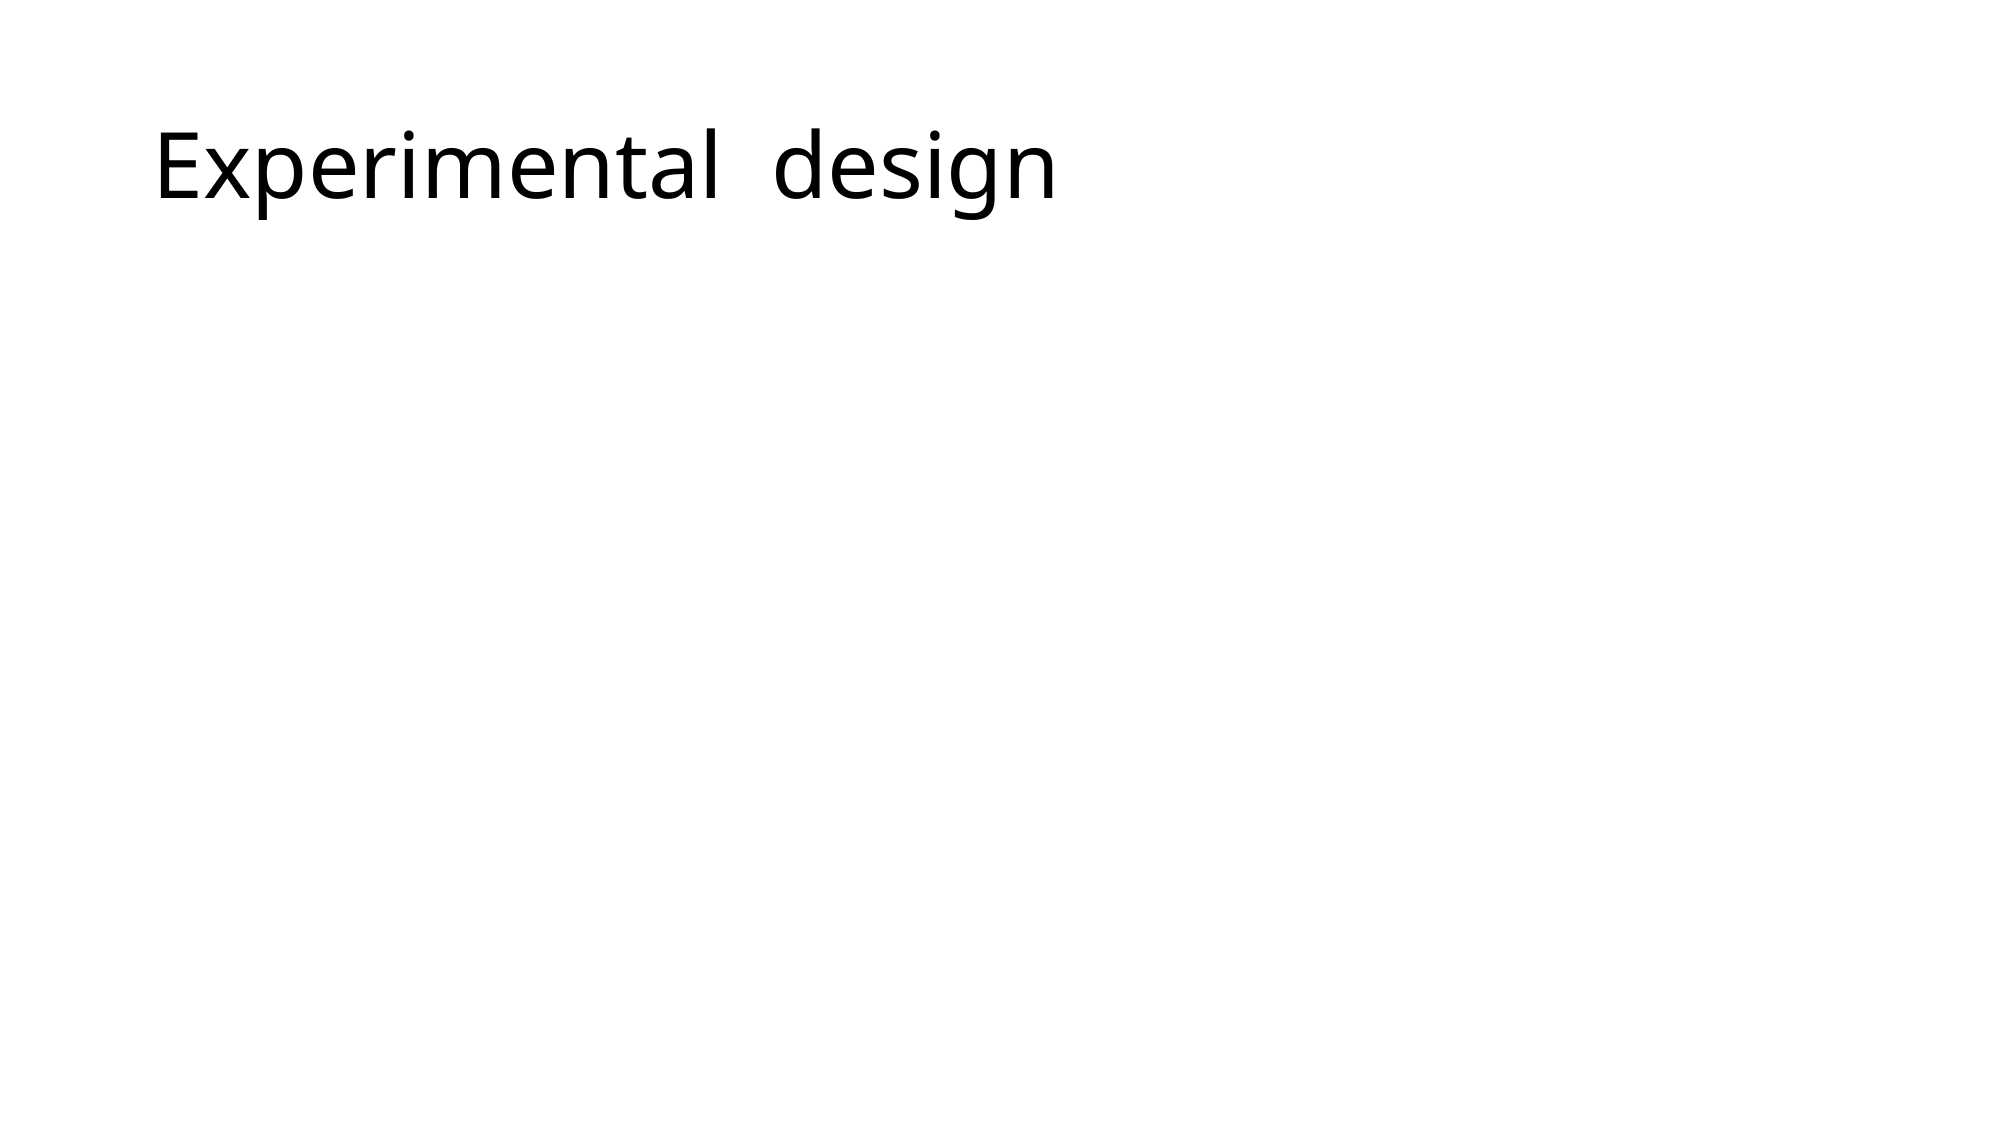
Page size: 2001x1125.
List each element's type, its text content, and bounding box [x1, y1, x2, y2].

title Experimental design [137, 59, 1863, 278]
